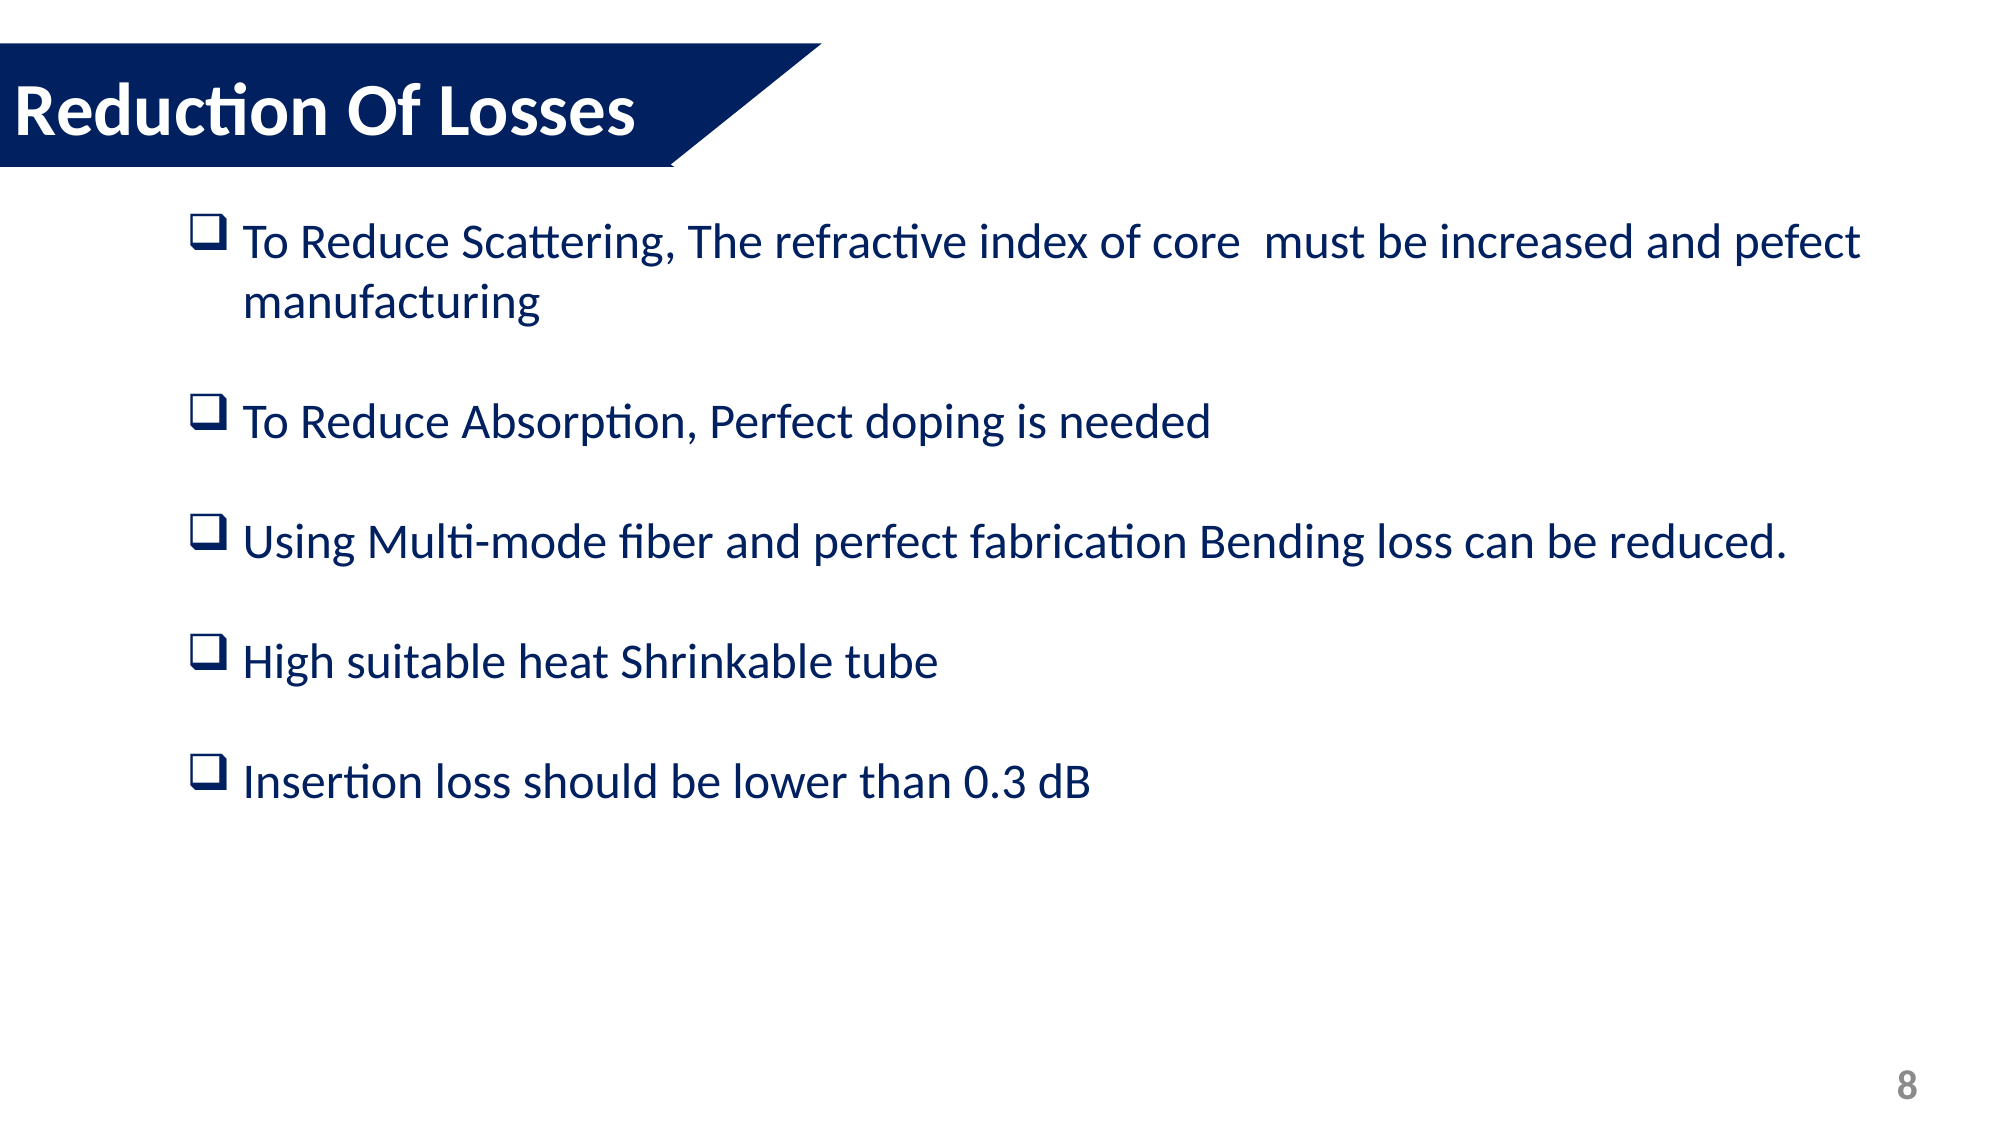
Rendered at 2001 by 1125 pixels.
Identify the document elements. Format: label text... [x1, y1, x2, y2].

text_box To Reduce Scattering, The refractive index of core must be increased and pefect manufacturing To Reduce Absorption, Perfect doping is needed Using Multi-mode fiber and perfect fabrication Bending loss can be reduced. High suitable heat Shrinkable tube Insertion loss should be lower than 0.3 dB [171, 201, 2000, 876]
slide_number 8 [1439, 1040, 1933, 1125]
text_box Reduction Of Losses [0, 42, 825, 168]
